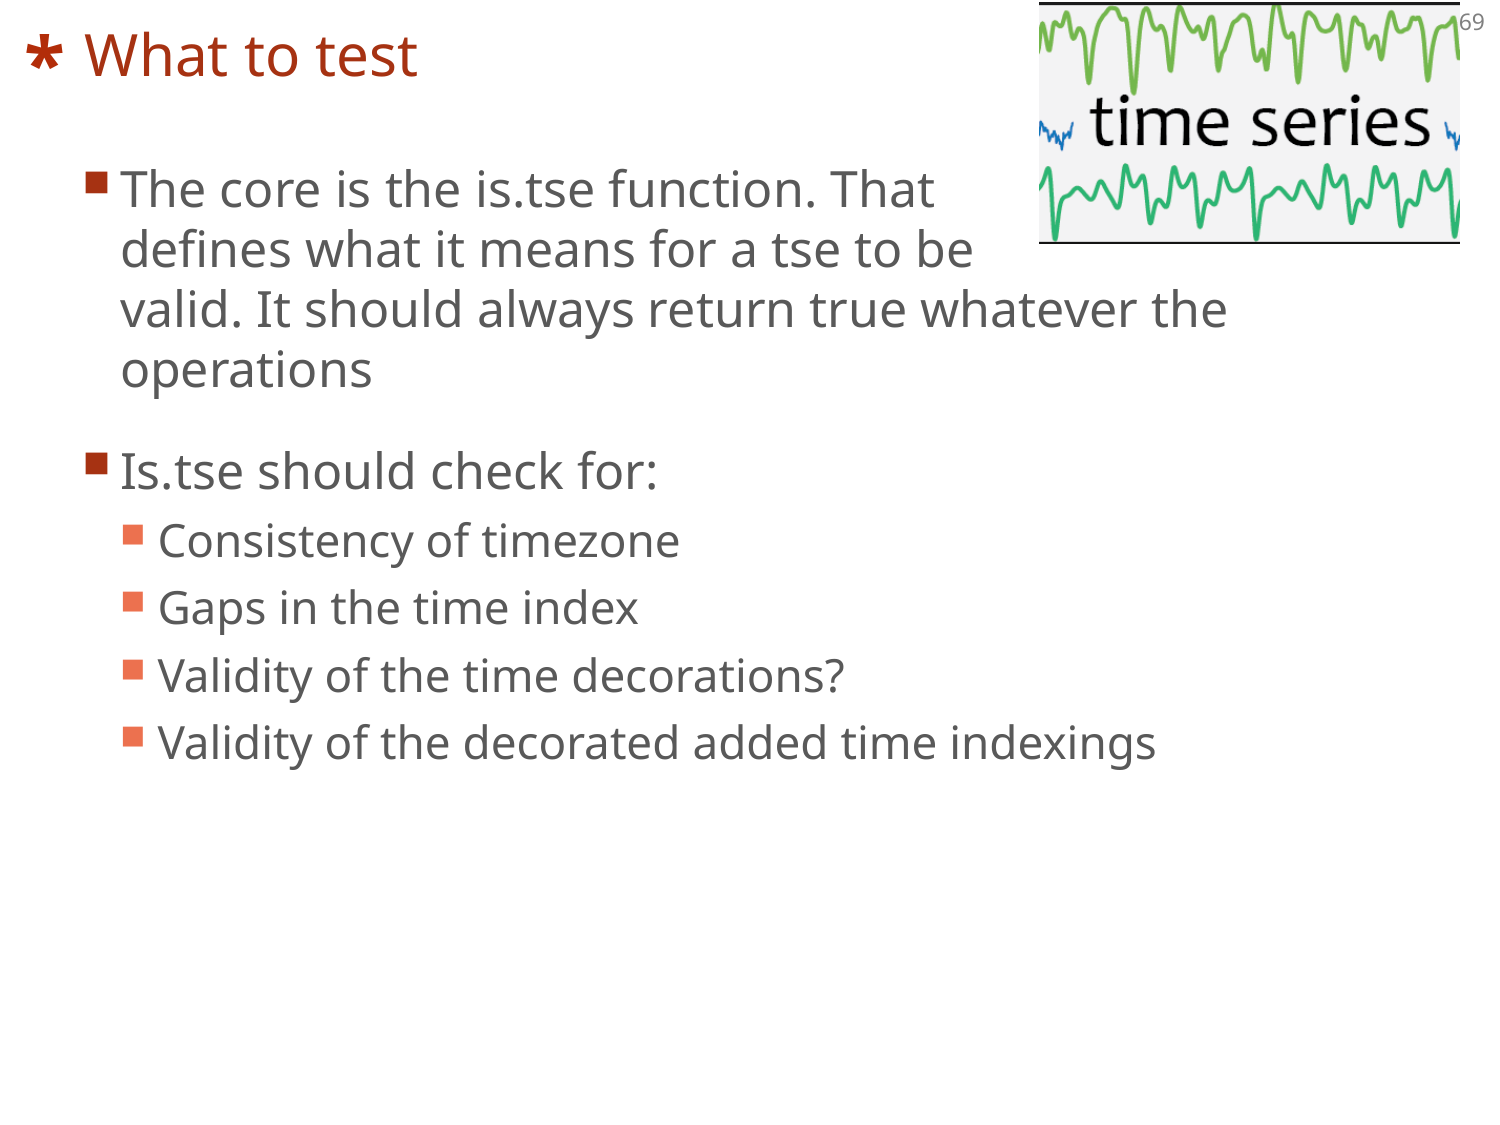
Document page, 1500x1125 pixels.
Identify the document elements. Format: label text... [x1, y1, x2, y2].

title What to test [70, 10, 1031, 123]
picture [1038, 1, 1460, 244]
list The core is the is.tse function. That defines what it means for a tse to be valid. It should always return true whatever the operations Is.tse should check for: Consistency of timezone Gaps in the time index Validity of the time decorations? Validity of the decorated added time indexings [67, 150, 1476, 1084]
